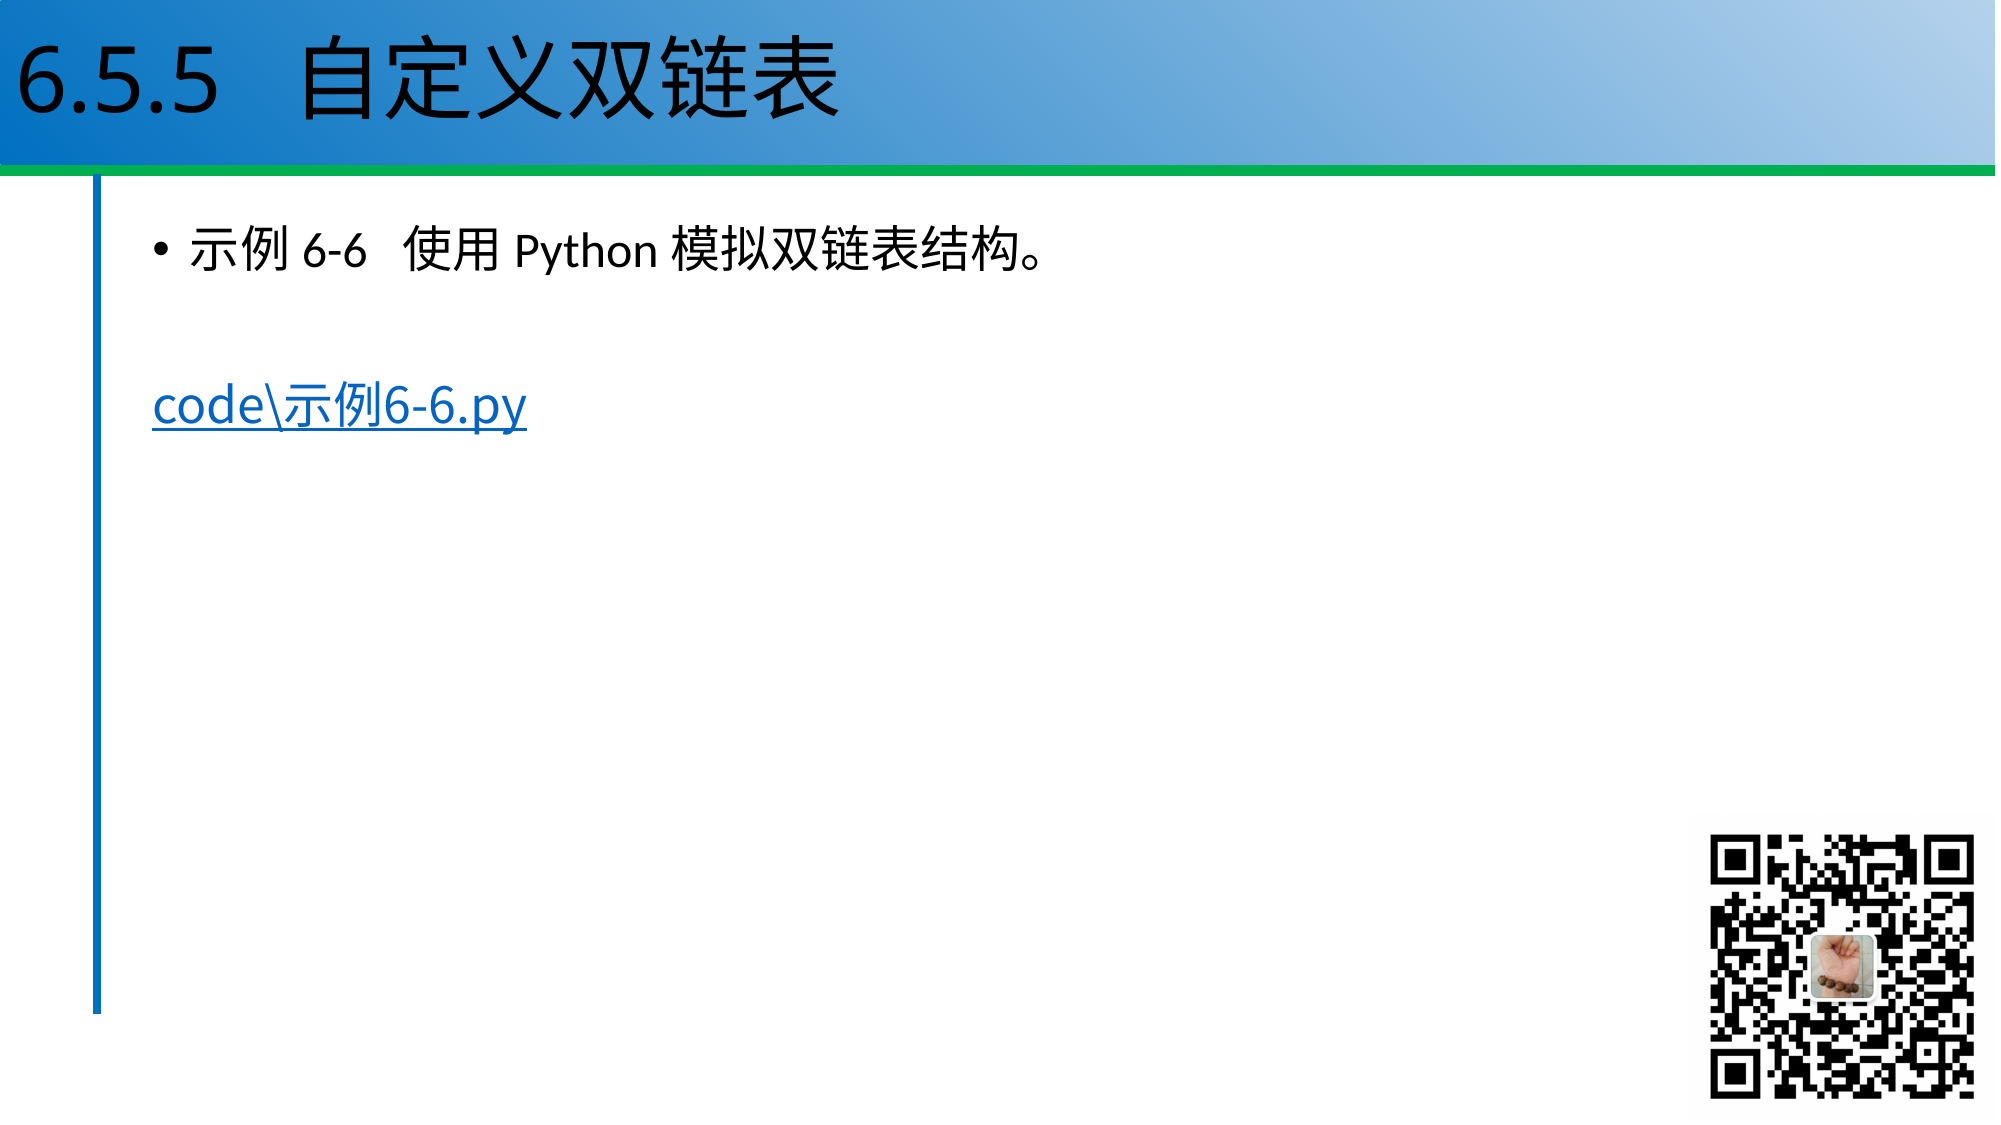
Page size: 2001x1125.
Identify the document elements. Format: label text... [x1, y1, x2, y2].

list 示例6-6 使用Python模拟双链表结构。 code\示例6-6.py [137, 216, 1863, 978]
slide_number [1412, 1042, 1863, 1103]
picture [1689, 813, 1995, 1120]
title 6.5.5 自定义双链表 [0, 0, 1995, 165]
